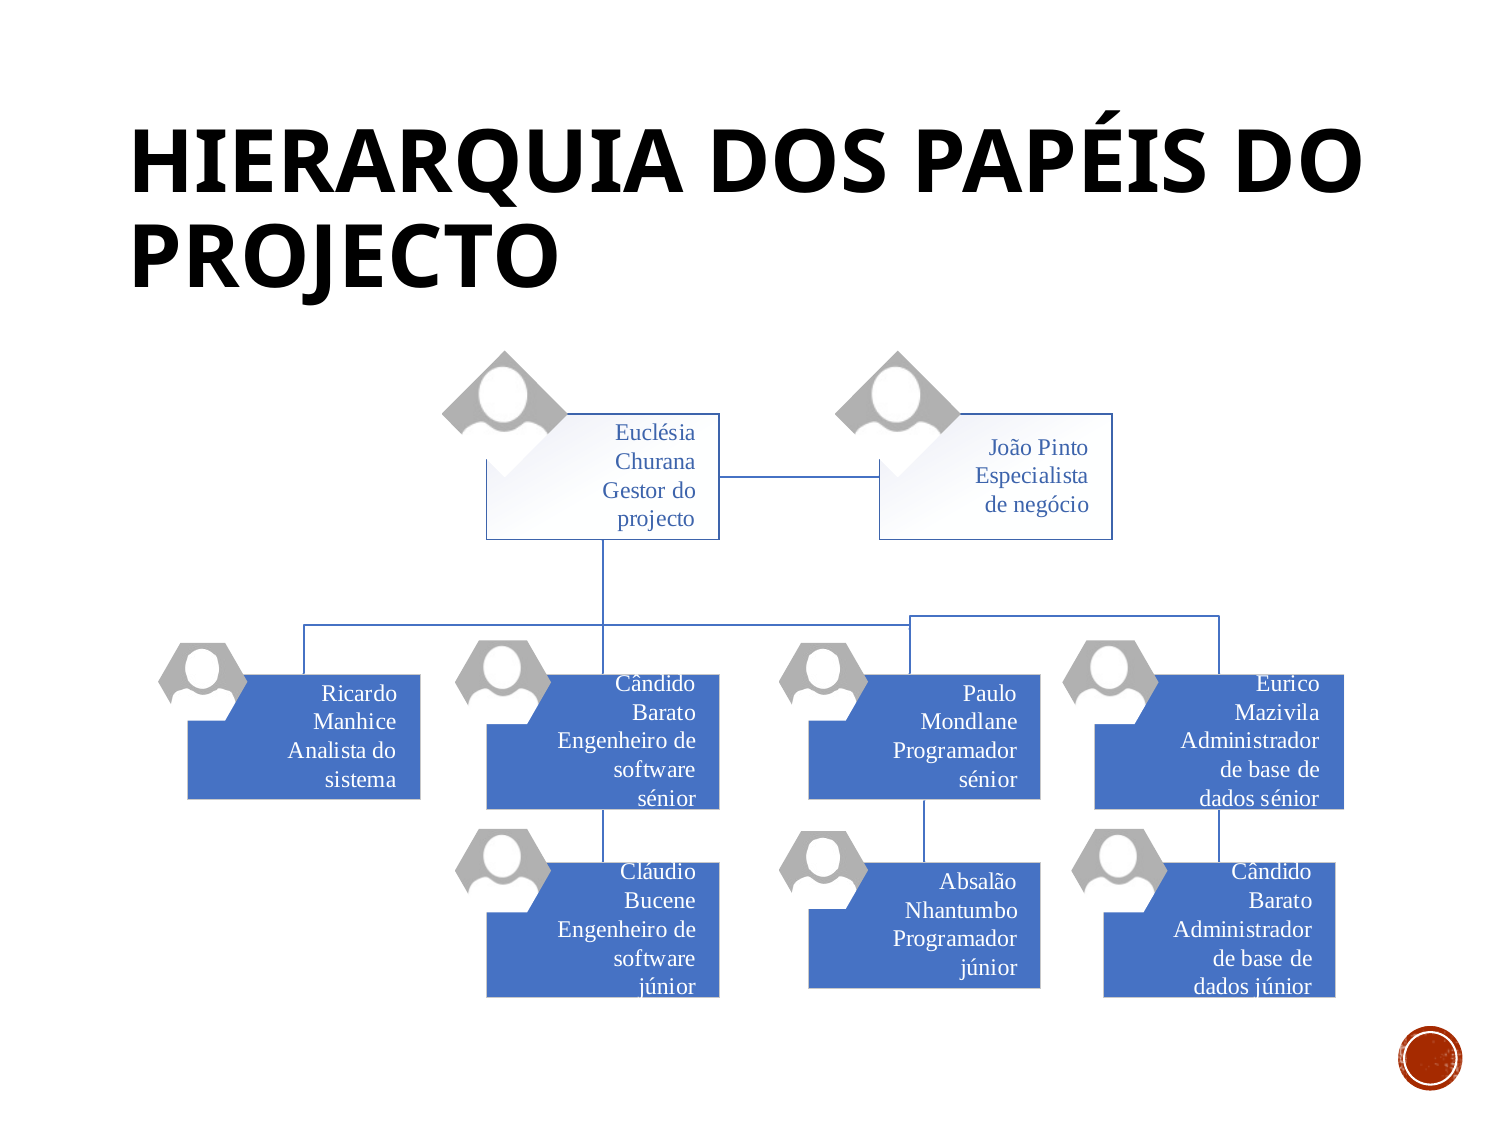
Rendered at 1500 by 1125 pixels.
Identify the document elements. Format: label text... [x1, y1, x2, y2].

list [159, 351, 1341, 1009]
title Hierarquia dos papéis do projecto [112, 79, 1388, 344]
